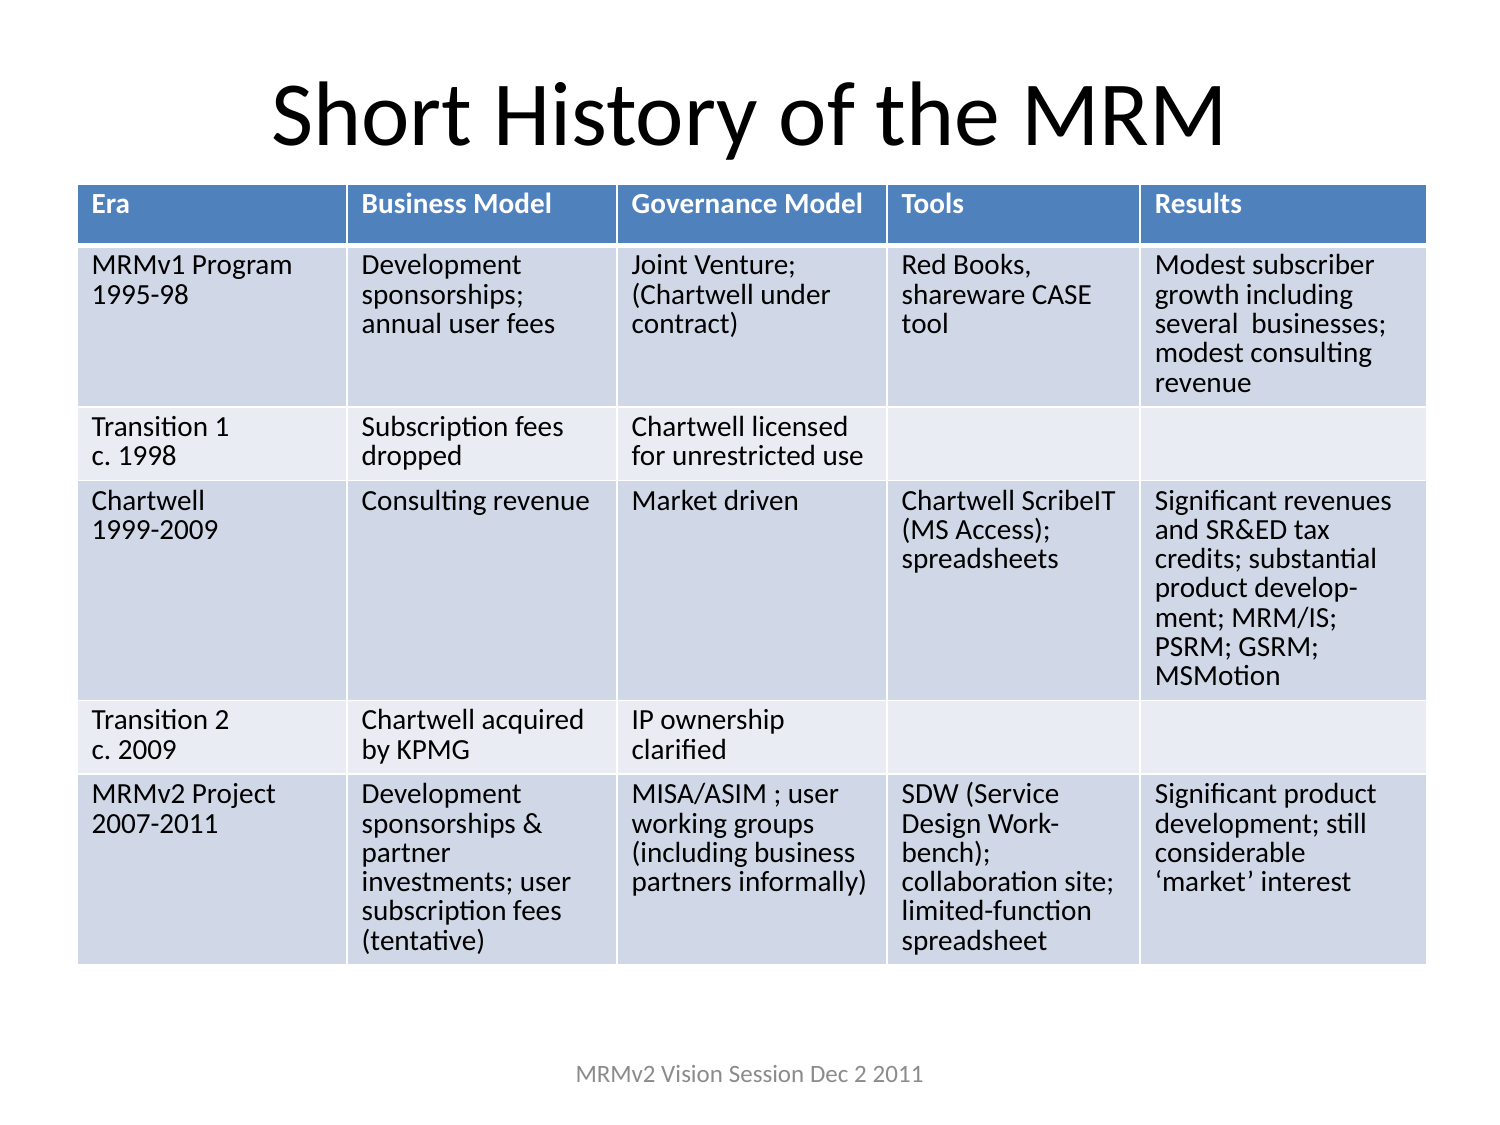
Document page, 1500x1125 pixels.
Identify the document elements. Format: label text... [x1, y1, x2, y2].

table_cell IP ownership clarified [618, 701, 886, 773]
table_cell Chartwell ScribeIT (MS Access); spreadsheets [888, 481, 1139, 700]
table_cell MRMv2 Project 2007-2011 [78, 775, 346, 964]
table_cell Consulting revenue [348, 481, 616, 700]
table_cell Subscription fees dropped [348, 408, 616, 480]
table_cell [888, 408, 1139, 480]
table_header Tools [888, 185, 1139, 243]
table_cell Significant revenues and SR&ED tax credits; substantial product develop-ment; MRM/IS; PSRM; GSRM; MSMotion [1141, 481, 1426, 700]
footer MRMv2 Vision Session Dec 2 2011 [512, 1042, 988, 1103]
table_cell Development sponsorships & partner investments; user subscription fees (tentative) [348, 775, 616, 964]
table_header Era [78, 185, 346, 243]
table_cell SDW (Service Design Work-bench); collaboration site; limited-function spreadsheet [888, 775, 1139, 964]
table_cell Transition 1 c. 1998 [78, 408, 346, 480]
table_cell Market driven [618, 481, 886, 700]
table_header Business Model [348, 185, 616, 243]
table_cell Transition 2 c. 2009 [78, 701, 346, 773]
table_cell Chartwell 1999-2009 [78, 481, 346, 700]
title Short History of the MRM [75, 45, 1425, 173]
table_cell MRMv1 Program 1995-98 [78, 248, 346, 406]
table_cell [1141, 701, 1426, 773]
table_cell [888, 701, 1139, 773]
table_cell Significant product development; still considerable ‘market’ interest [1141, 775, 1426, 964]
table_header Governance Model [618, 185, 886, 243]
table_cell Chartwell acquired by KPMG [348, 701, 616, 773]
table_cell Joint Venture; (Chartwell under contract) [618, 248, 886, 406]
table_cell Chartwell licensed for unrestricted use [618, 408, 886, 480]
table_cell Development sponsorships; annual user fees [348, 248, 616, 406]
table_header Results [1141, 185, 1426, 243]
table_cell [1141, 408, 1426, 480]
table_cell Red Books, shareware CASE tool [888, 248, 1139, 406]
table_cell MISA/ASIM ; user working groups (including business partners informally) [618, 775, 886, 964]
table_cell Modest subscriber growth including several businesses; modest consulting revenue [1141, 248, 1426, 406]
